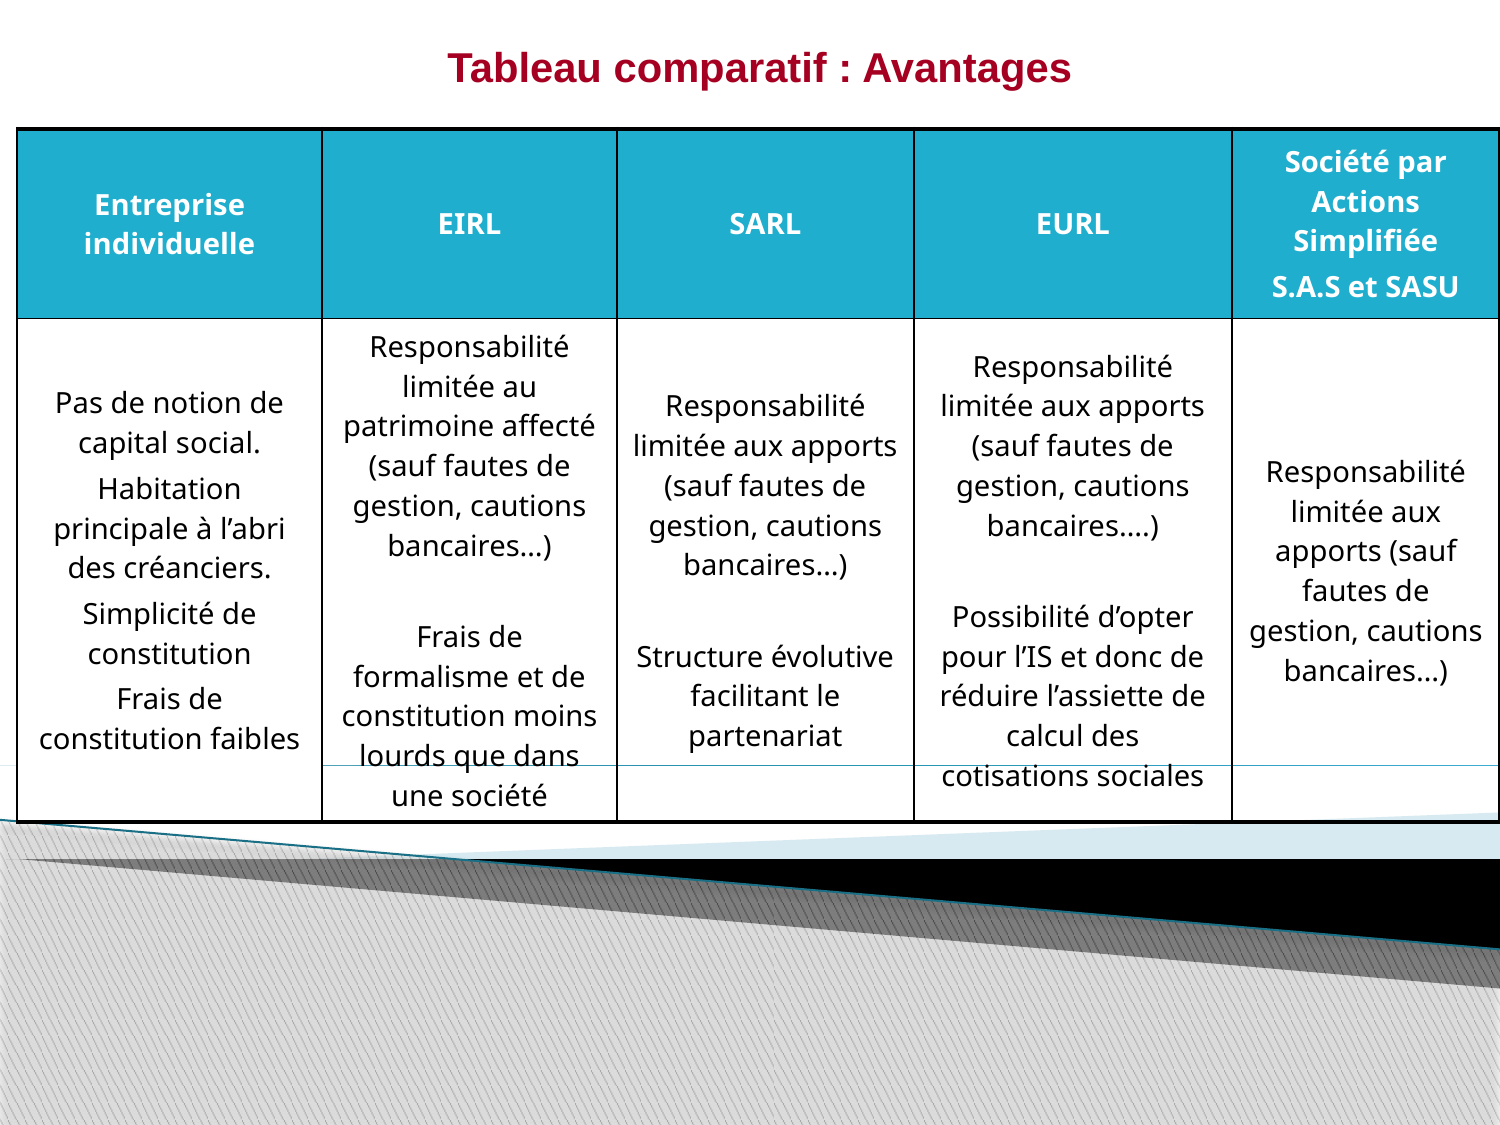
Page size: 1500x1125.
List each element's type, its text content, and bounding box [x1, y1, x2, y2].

table_header EURL [915, 131, 1231, 318]
table_cell Responsabilité limitée aux apports (sauf fautes de gestion, cautions bancaires….) Possibilité d’opter pour l’IS et donc de réduire l’assiette de calcul des cotisations sociales [915, 319, 1231, 820]
table_header SARL [618, 131, 913, 318]
table_cell Responsabilité limitée aux apports (sauf fautes de gestion, cautions bancaires…) [1233, 319, 1498, 820]
picture [5, 859, 1500, 989]
table_header Entreprise individuelle [18, 131, 321, 318]
table_header EIRL [323, 131, 616, 318]
table_header Société par Actions Simplifiée S.A.S et SASU [1233, 131, 1498, 318]
text_box Tableau comparatif : Avantages [186, 38, 1333, 99]
table_cell Responsabilité limitée au patrimoine affecté (sauf fautes de gestion, cautions bancaires…) Frais de formalisme et de constitution moins lourds que dans une société [323, 319, 616, 820]
table_cell Pas de notion de capital social. Habitation principale à l’abri des créanciers. Simplicité de constitution Frais de constitution faibles [18, 319, 321, 820]
table_cell Responsabilité limitée aux apports (sauf fautes de gestion, cautions bancaires…) Structure évolutive facilitant le partenariat [618, 319, 913, 820]
